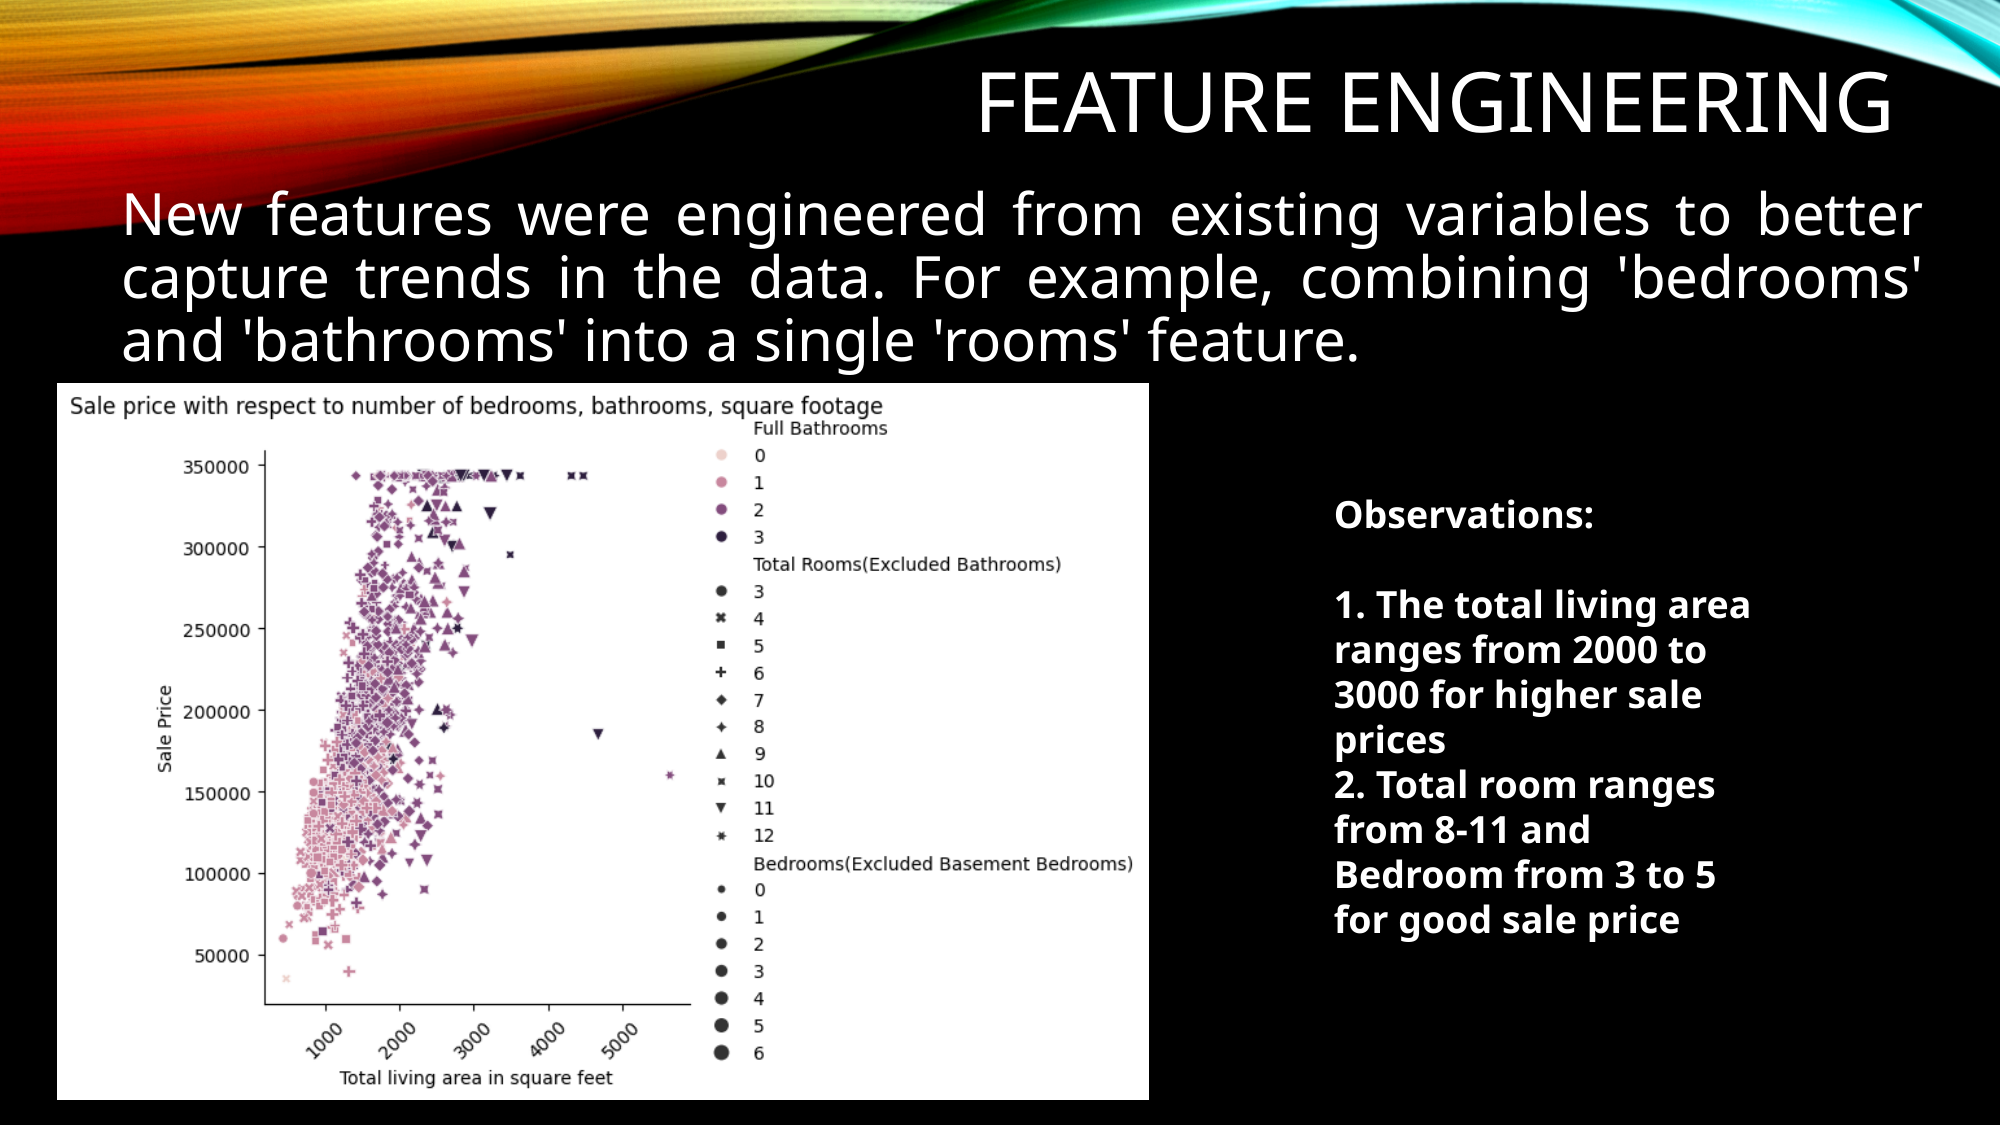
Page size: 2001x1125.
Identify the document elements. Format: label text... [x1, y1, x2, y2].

list New features were engineered from existing variables to better capture trends in the data. For example, combining 'bedrooms' and 'bathrooms' into a single 'rooms' feature. [68, 177, 1939, 390]
picture [0, 0, 498, 237]
picture [56, 382, 1149, 1101]
title Feature Engineering [498, 0, 1911, 177]
text_box Observations: 1. The total living area ranges from 2000 to 3000 for higher sale prices 2. Total room ranges from 8-11 and Bedroom from 3 to 5 for good sale price [1319, 483, 1784, 948]
picture [1911, 0, 2000, 237]
